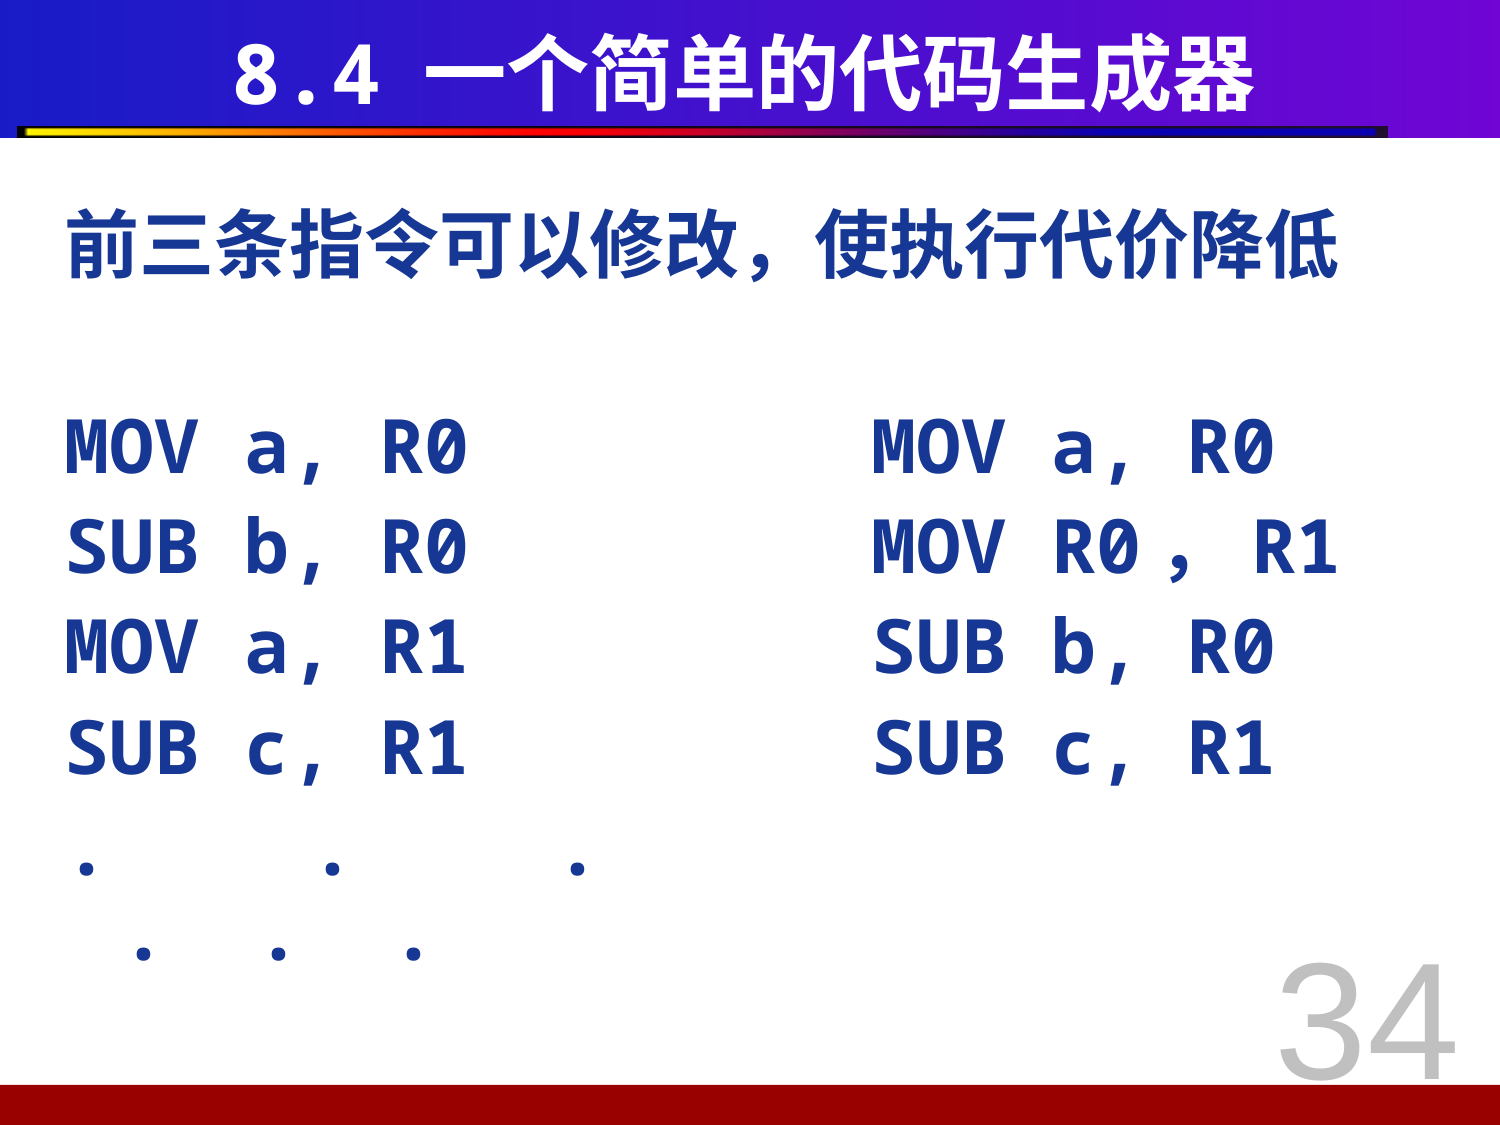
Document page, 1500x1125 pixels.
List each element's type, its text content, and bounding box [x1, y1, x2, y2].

picture [17, 126, 1388, 138]
title 8.4 一个简单的代码生成器 [49, 24, 1438, 118]
slide_number 34 [1234, 904, 1500, 1118]
list 前三条指令可以修改，使执行代价降低 MOV a, R0 MOV a, R0 SUB b, R0 MOV R0，R1 MOV a, R1 SUB b, R0 SUB c, R1 SUB c, R1 . . . . . . [49, 196, 1463, 1047]
